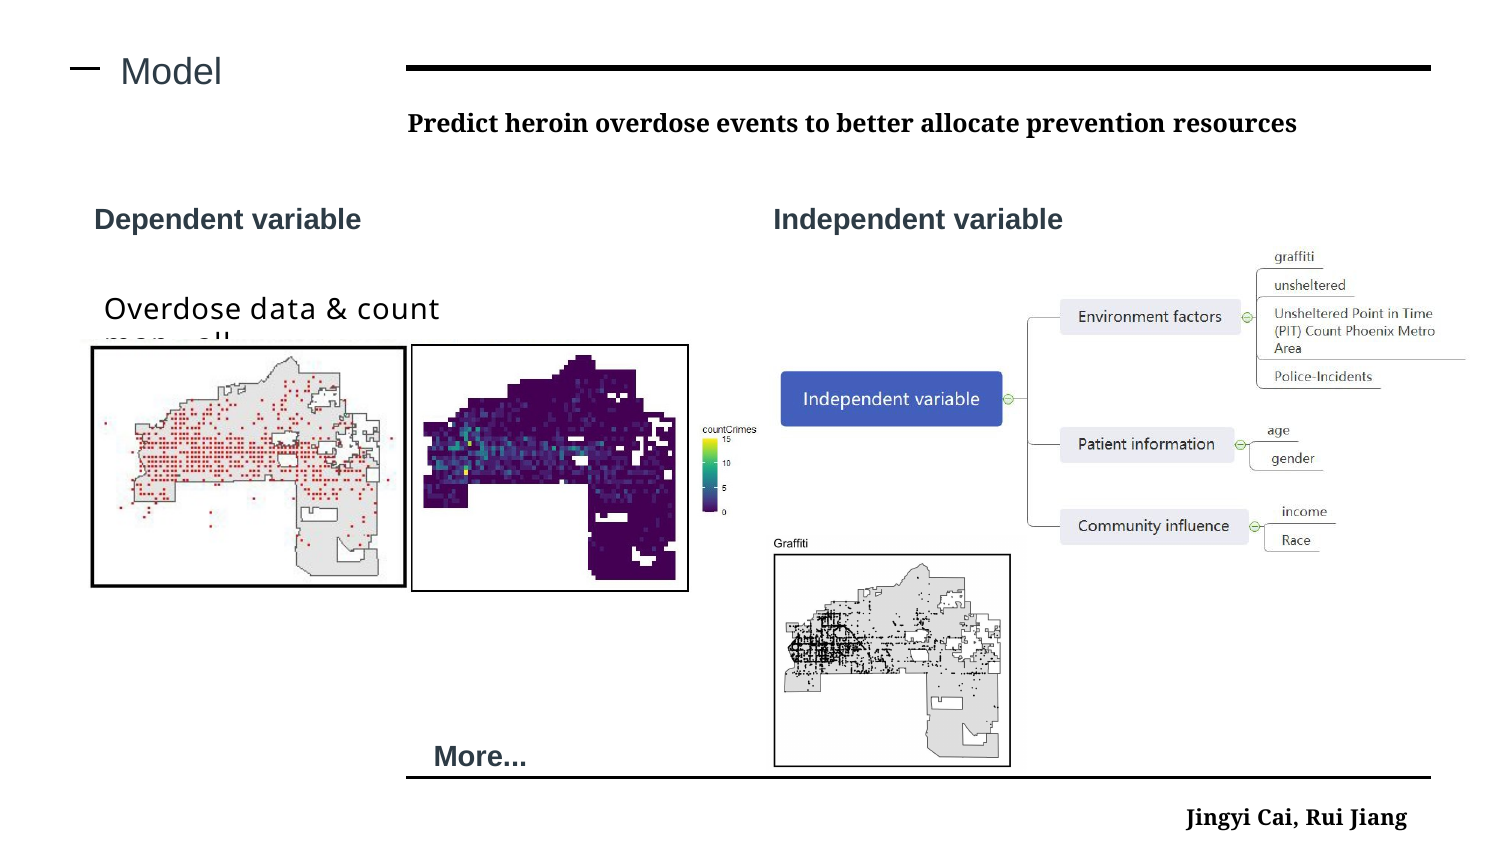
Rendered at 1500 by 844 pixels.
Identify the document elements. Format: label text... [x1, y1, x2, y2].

text_box [404, 339, 760, 593]
title Model [118, 45, 225, 189]
text_box [769, 246, 1470, 552]
text_box Predict heroin overdose events to better allocate prevention resources [405, 105, 1310, 138]
text_box Jingyi Cai, Rui Jiang [1184, 801, 1425, 831]
text_box [766, 535, 1027, 773]
text_box Dependent variable [92, 197, 366, 235]
text_box Overdose data & count map - all [101, 288, 511, 339]
text_box Independent variable [771, 197, 1067, 235]
text_box [79, 339, 408, 589]
text_box More... [431, 735, 530, 773]
